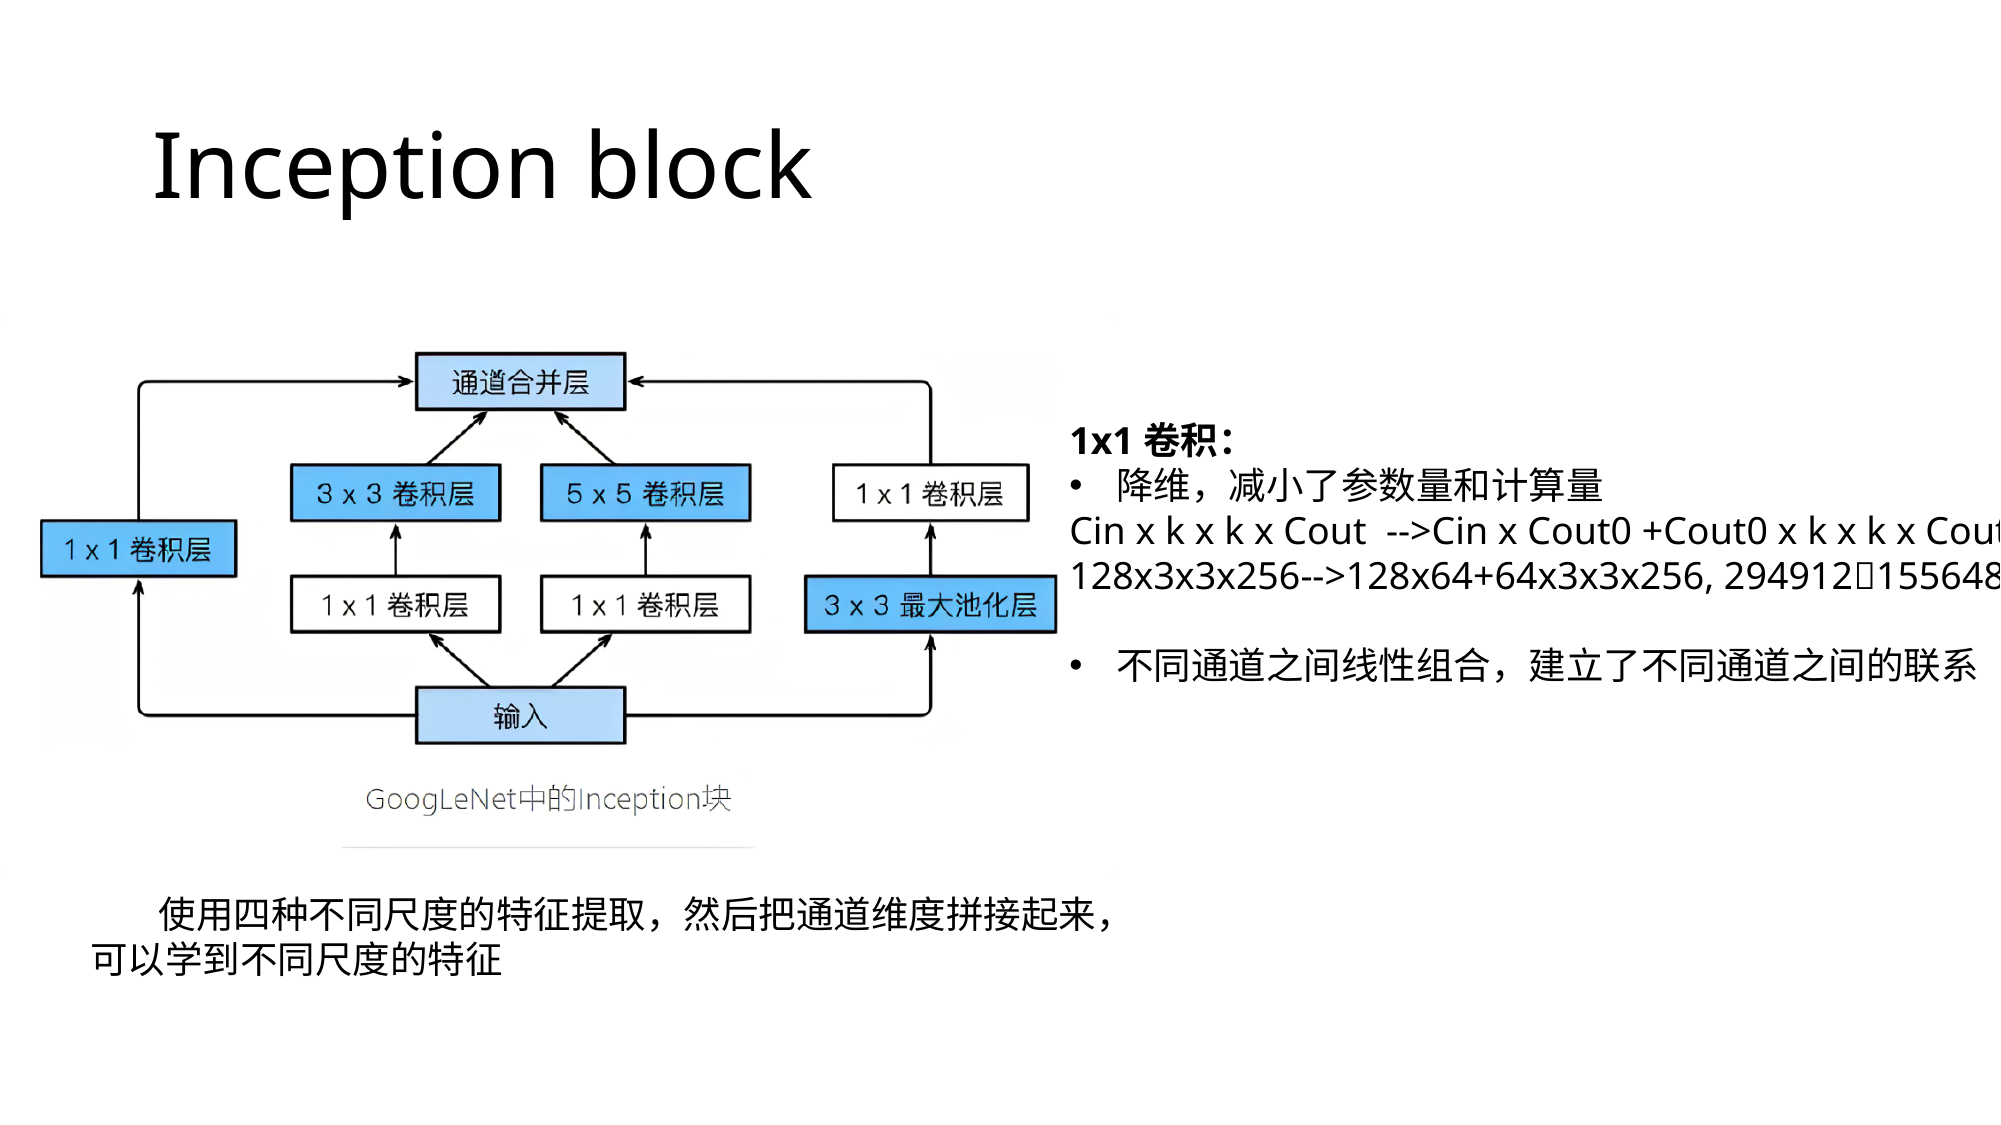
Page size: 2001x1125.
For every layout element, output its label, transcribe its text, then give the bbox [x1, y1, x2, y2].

text_box 1x1卷积： 降维，减小了参数量和计算量 Cin x k x k x Cout -->Cin x Cout0 +Cout0 x k x k x Cout 128x3x3x256-->128x64+64x3x3x256, 294912155648 不同通道之间线性组合，建立了不同通道之间的联系 [1114, 409, 2000, 740]
title Inception block [137, 59, 1863, 278]
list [0, 315, 1114, 876]
text_box 使用四种不同尺度的特征提取，然后把通道维度拼接起来， 可以学到不同尺度的特征 [75, 883, 1149, 989]
